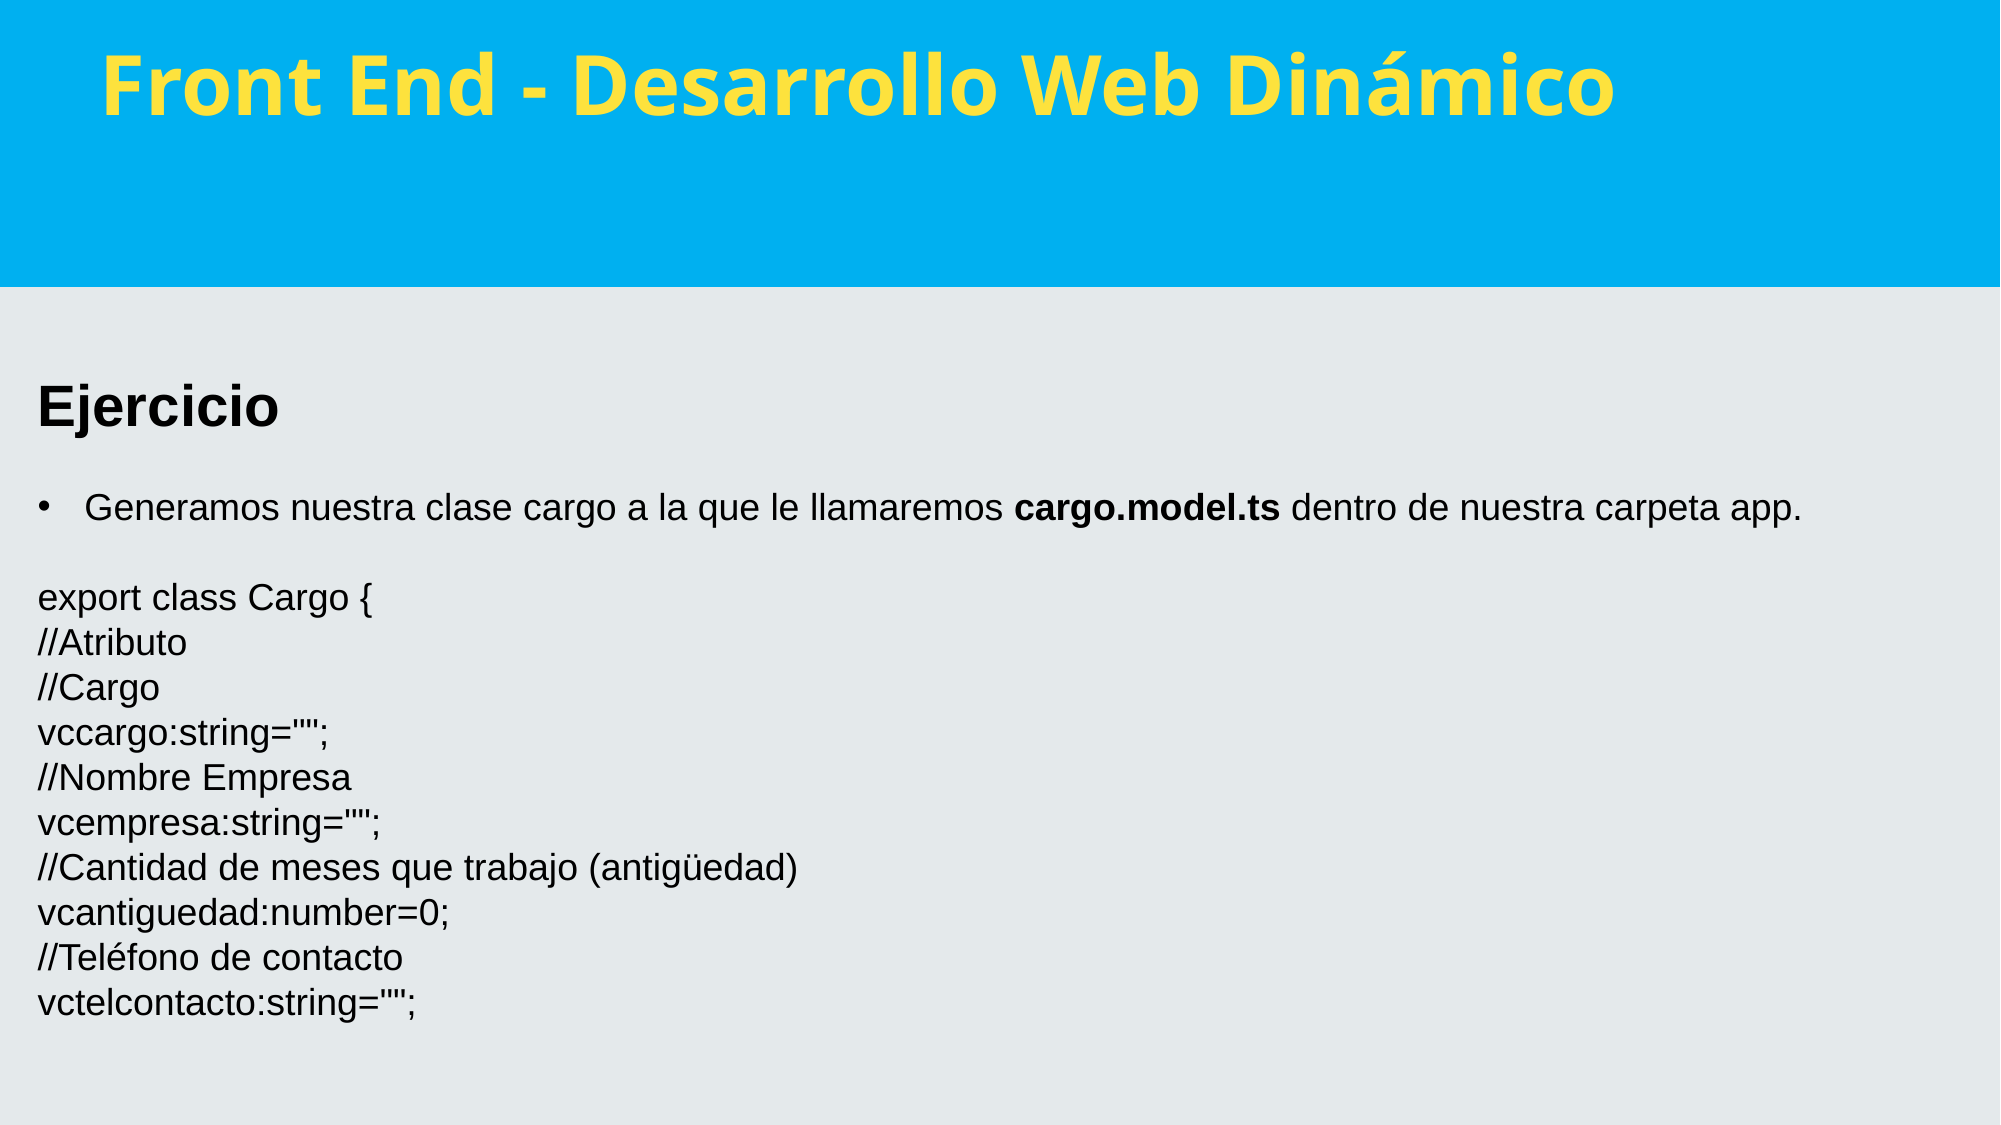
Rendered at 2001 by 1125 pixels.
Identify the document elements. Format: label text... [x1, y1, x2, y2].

text_box Ejercicio Generamos nuestra clase cargo a la que le llamaremos cargo.model.ts dentro de nuestra carpeta app. export class Cargo { //Atributo //Cargo vccargo:string=""; //Nombre Empresa vcempresa:string=""; //Cantidad de meses que trabajo (antigüedad) vcantiguedad:number=0; //Teléfono de contacto vctelcontacto:string=""; [17, 286, 1844, 1104]
text_box [0, 0, 2000, 287]
text_box Front End - Desarrollo Web Dinámico [92, 24, 1901, 222]
